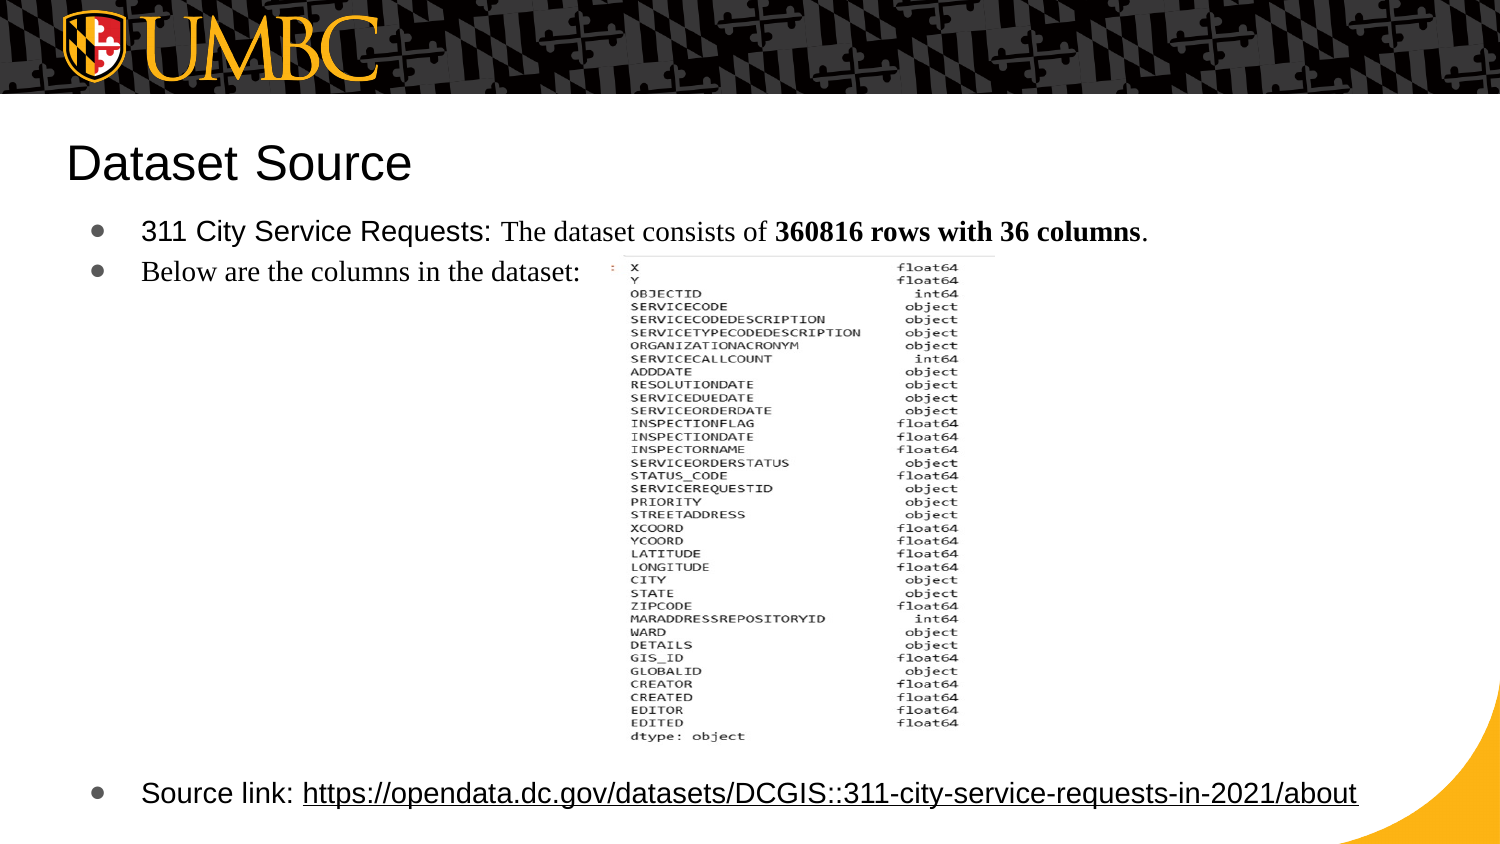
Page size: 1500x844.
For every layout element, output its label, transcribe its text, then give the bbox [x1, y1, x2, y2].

picture [0, 0, 1500, 94]
title Dataset Source [51, 106, 1449, 201]
picture [611, 254, 995, 746]
list 311 City Service Requests: The dataset consists of 360816 rows with 36 columns. Below are the columns in the dataset: Source link: https://opendata.dc.gov/datasets/DCGIS::311-city-service-requests-in-2021/about [51, 191, 1400, 773]
picture [1338, 679, 1500, 844]
